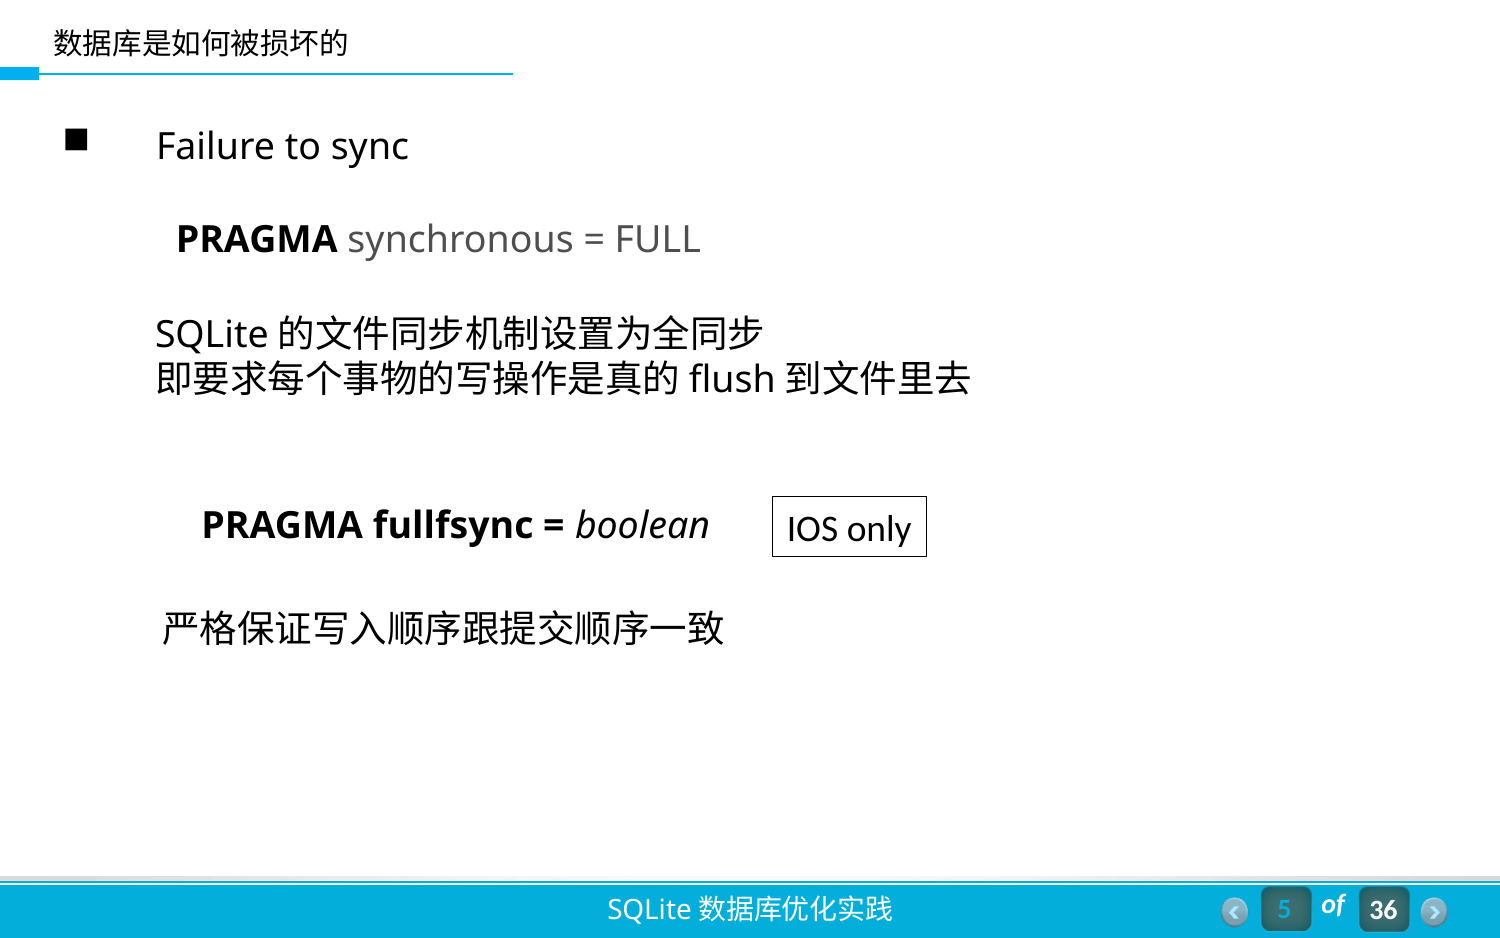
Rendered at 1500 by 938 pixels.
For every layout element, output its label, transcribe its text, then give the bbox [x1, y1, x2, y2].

text_box SQLite的文件同步机制设置为全同步 即要求每个事物的写操作是真的flush到文件里去 [140, 302, 1288, 408]
text_box PRAGMA synchronous = FULL [161, 207, 717, 267]
picture [1307, 890, 1312, 929]
title 数据库是如何被损坏的 [38, 17, 1175, 69]
picture [1359, 888, 1410, 932]
text_box IOS only [770, 494, 929, 558]
text_box Failure to sync [47, 114, 425, 175]
text_box [0, 67, 40, 81]
text_box 严格保证写入顺序跟提交顺序一致 [147, 597, 740, 657]
text_box PRAGMA fullfsync = boolean [186, 493, 726, 554]
text_box 5 [1262, 883, 1307, 932]
picture [0, 876, 1500, 880]
